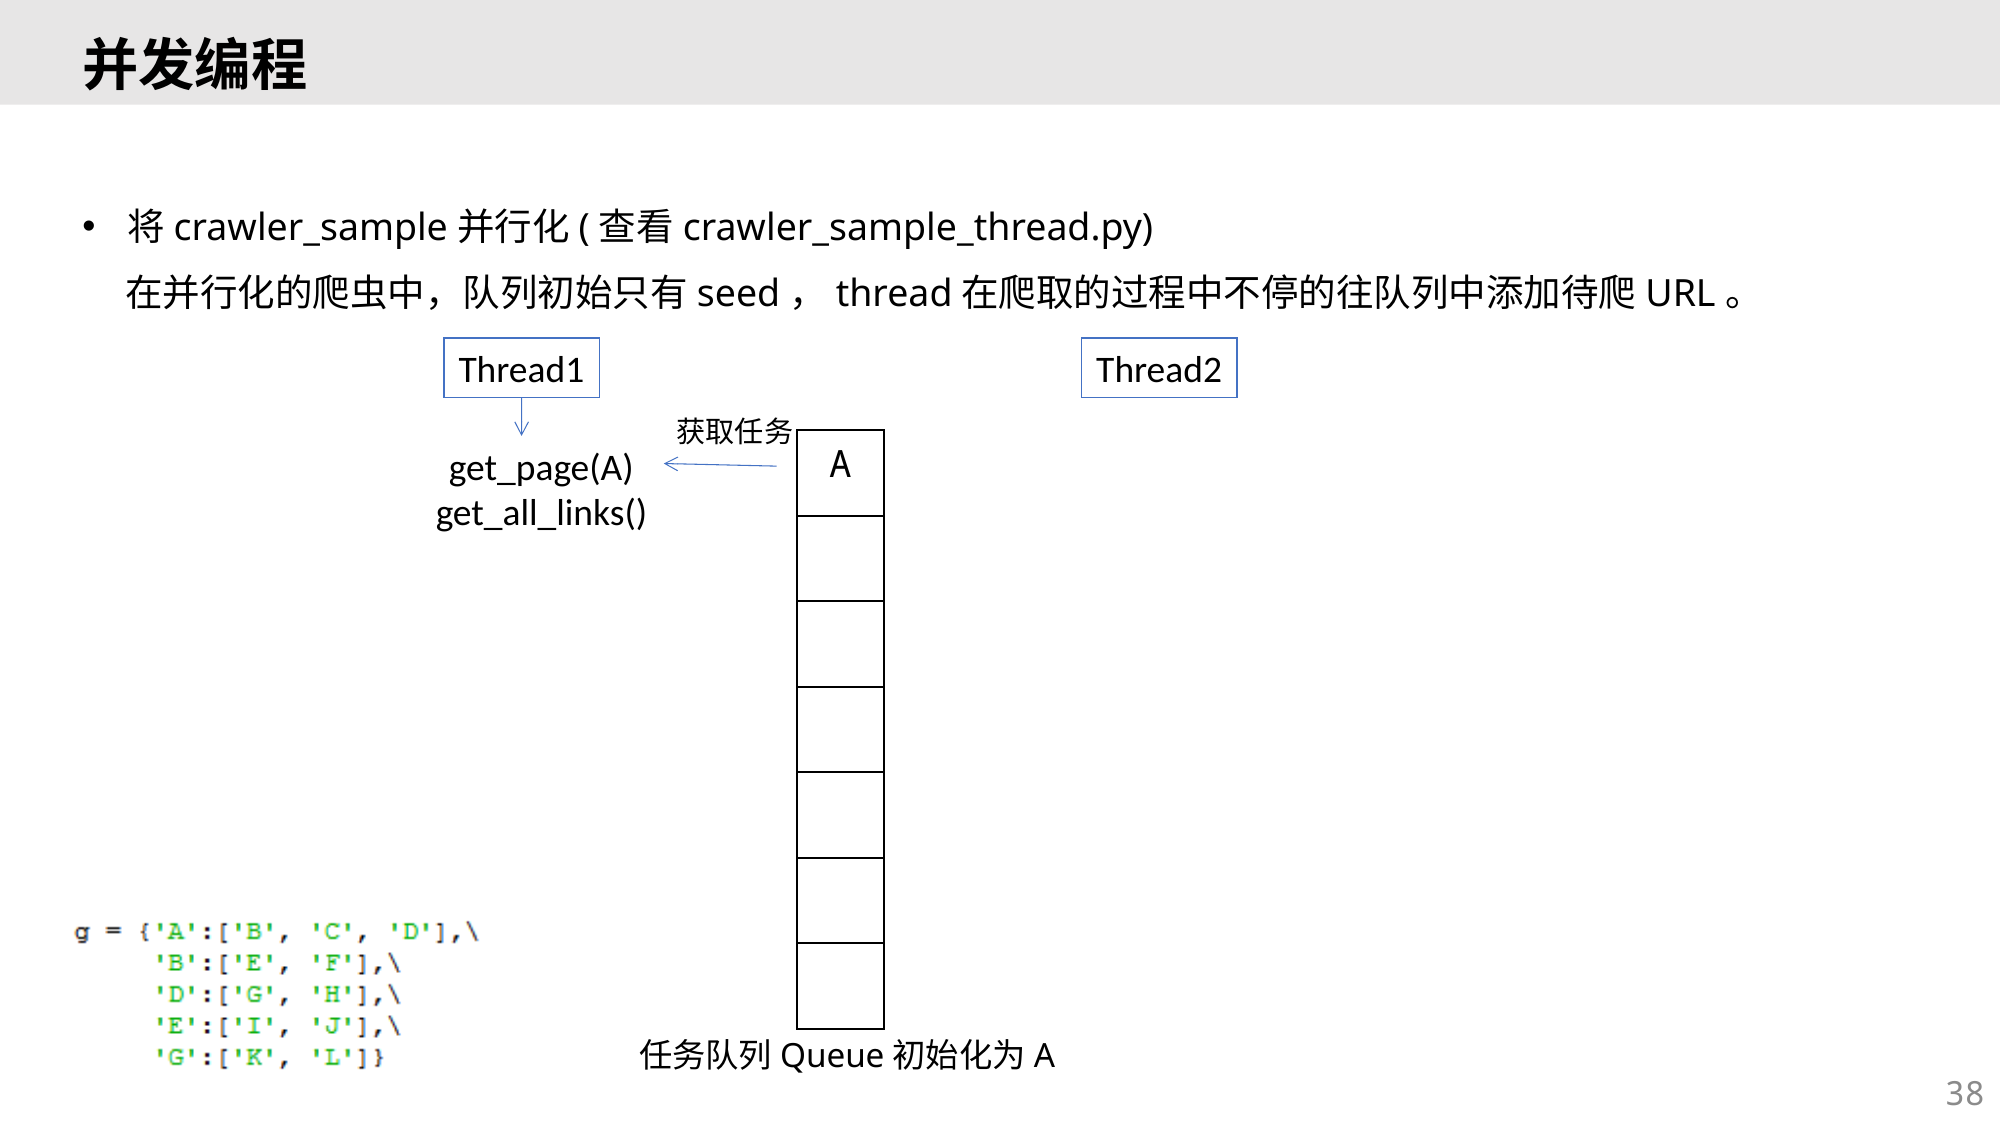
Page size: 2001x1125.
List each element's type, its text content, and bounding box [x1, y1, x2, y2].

picture [67, 908, 487, 1083]
text_box Thread2 [1081, 337, 1238, 398]
table_cell [798, 859, 883, 942]
table_cell [798, 688, 883, 771]
table_cell [798, 602, 883, 686]
text_box 任务队列Queue初始化为A [624, 1026, 1070, 1082]
table_header A [798, 431, 883, 515]
title 并发编程 [67, 16, 1945, 119]
text_box Thread1 [443, 337, 600, 398]
table_cell [798, 944, 883, 1026]
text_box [663, 463, 777, 467]
list 将crawler_sample并行化(查看crawler_sample_thread.py) 在并行化的爬虫中，队列初始只有seed，thread在爬取的过程中不停的往队列中添加待爬URL。 [67, 125, 1945, 1103]
text_box get_page(A) get_all_links() [420, 435, 663, 541]
text_box 获取任务 [661, 405, 809, 456]
slide_number 38 [1550, 1065, 2000, 1125]
table_cell [798, 517, 883, 600]
table_cell [798, 773, 883, 857]
